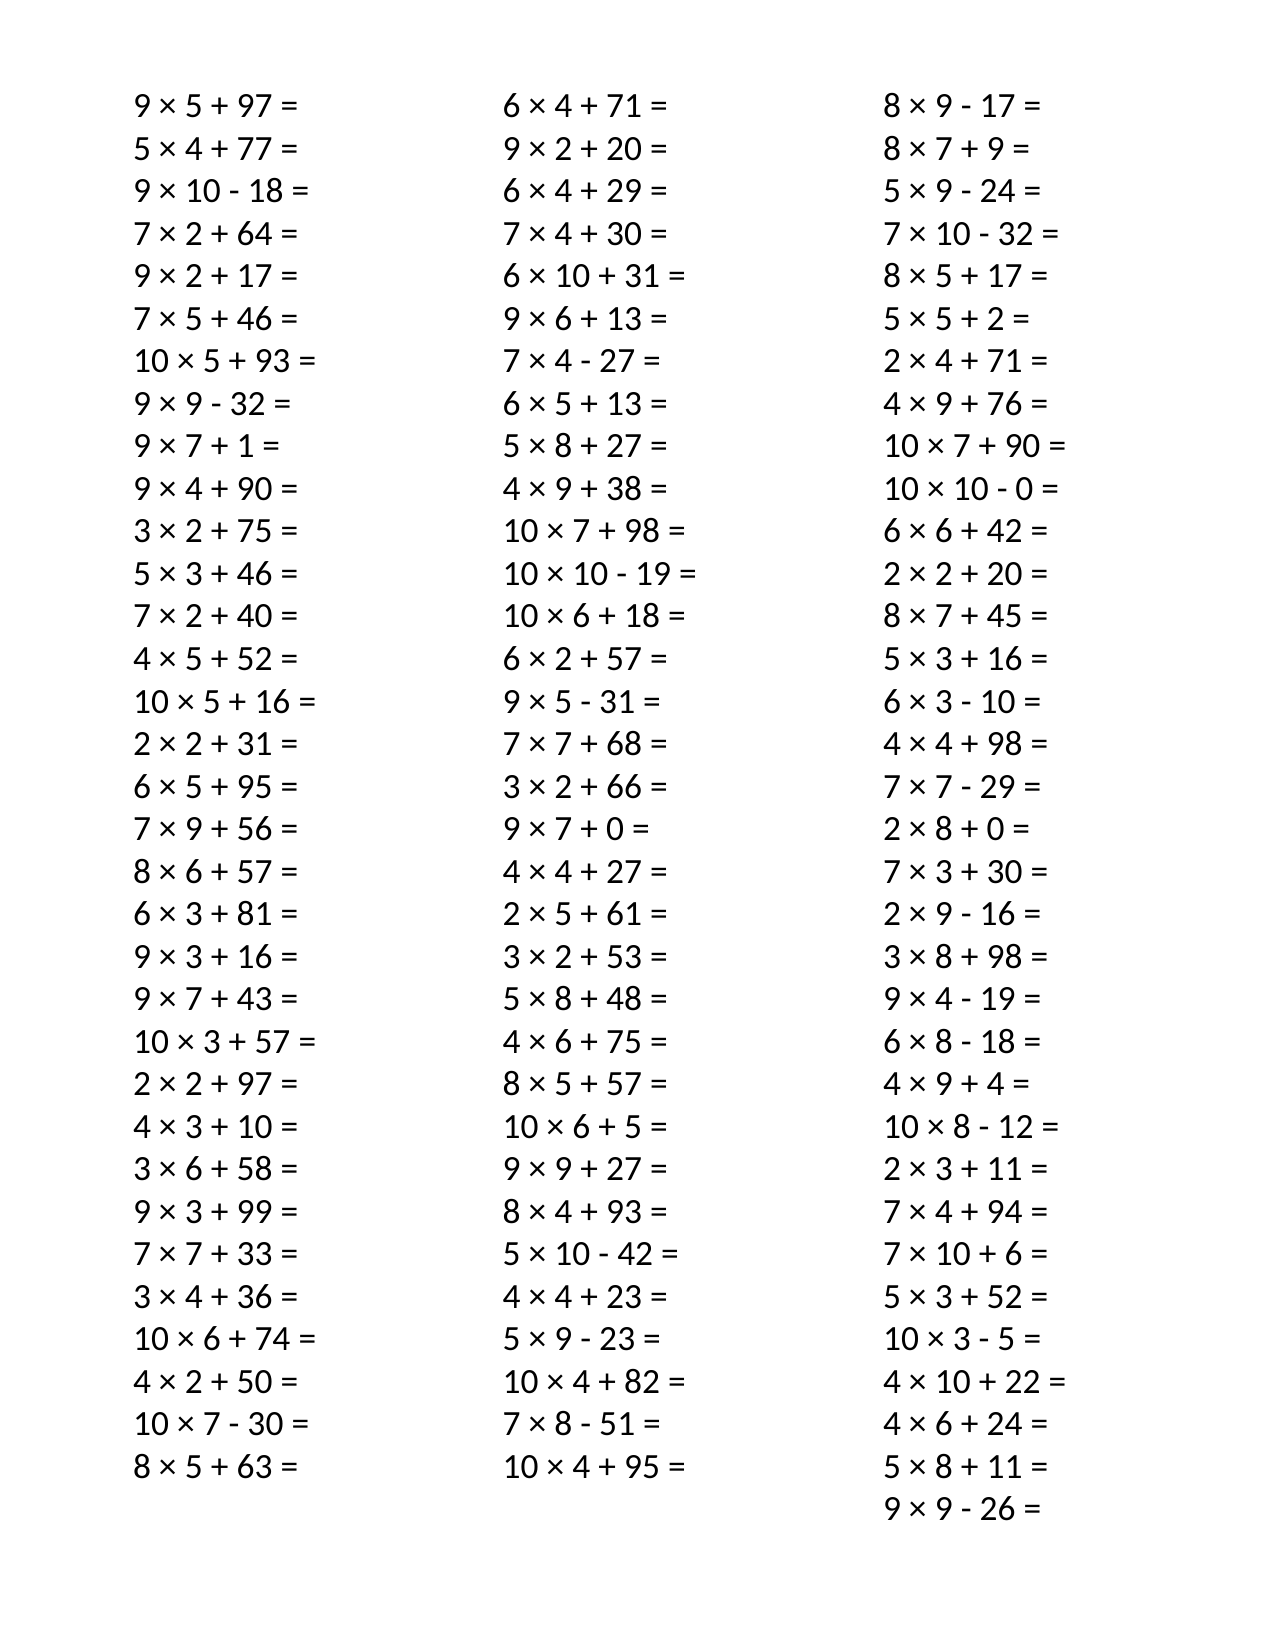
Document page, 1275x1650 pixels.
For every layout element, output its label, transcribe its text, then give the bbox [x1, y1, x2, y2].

text_box 8 × 9 - 17 = 8 × 7 + 9 = 5 × 9 - 24 = 7 × 10 - 32 = 8 × 5 + 17 = 5 × 5 + 2 = 2 × 4 + 71 = 4 × 9 + 76 = 10 × 7 + 90 = 10 × 10 - 0 = 6 × 6 + 42 = 2 × 2 + 20 = 8 × 7 + 45 = 5 × 3 + 16 = 6 × 3 - 10 = 4 × 4 + 98 = 7 × 7 - 29 = 2 × 8 + 0 = 7 × 3 + 30 = 2 × 9 - 16 = 3 × 8 + 98 = 9 × 4 - 19 = 6 × 8 - 18 = 4 × 9 + 4 = 10 × 8 - 12 = 2 × 3 + 11 = 7 × 4 + 94 = 7 × 10 + 6 = 5 × 3 + 52 = 10 × 3 - 5 = 4 × 10 + 22 = 4 × 6 + 24 = 5 × 8 + 11 = 9 × 9 - 26 = [868, 74, 1082, 1578]
text_box 9 × 5 + 97 = 5 × 4 + 77 = 9 × 10 - 18 = 7 × 2 + 64 = 9 × 2 + 17 = 7 × 5 + 46 = 10 × 5 + 93 = 9 × 9 - 32 = 9 × 7 + 1 = 9 × 4 + 90 = 3 × 2 + 75 = 5 × 3 + 46 = 7 × 2 + 40 = 4 × 5 + 52 = 10 × 5 + 16 = 2 × 2 + 31 = 6 × 5 + 95 = 7 × 9 + 56 = 8 × 6 + 57 = 6 × 3 + 81 = 9 × 3 + 16 = 9 × 7 + 43 = 10 × 3 + 57 = 2 × 2 + 97 = 4 × 3 + 10 = 3 × 6 + 58 = 9 × 3 + 99 = 7 × 7 + 33 = 3 × 4 + 36 = 10 × 6 + 74 = 4 × 2 + 50 = 10 × 7 - 30 = 8 × 5 + 63 = [118, 74, 332, 1536]
text_box 6 × 4 + 71 = 9 × 2 + 20 = 6 × 4 + 29 = 7 × 4 + 30 = 6 × 10 + 31 = 9 × 6 + 13 = 7 × 4 - 27 = 6 × 5 + 13 = 5 × 8 + 27 = 4 × 9 + 38 = 10 × 7 + 98 = 10 × 10 - 19 = 10 × 6 + 18 = 6 × 2 + 57 = 9 × 5 - 31 = 7 × 7 + 68 = 3 × 2 + 66 = 9 × 7 + 0 = 4 × 4 + 27 = 2 × 5 + 61 = 3 × 2 + 53 = 5 × 8 + 48 = 4 × 6 + 75 = 8 × 5 + 57 = 10 × 6 + 5 = 9 × 9 + 27 = 8 × 4 + 93 = 5 × 10 - 42 = 4 × 4 + 23 = 5 × 9 - 23 = 10 × 4 + 82 = 7 × 8 - 51 = 10 × 4 + 95 = [487, 74, 712, 1536]
